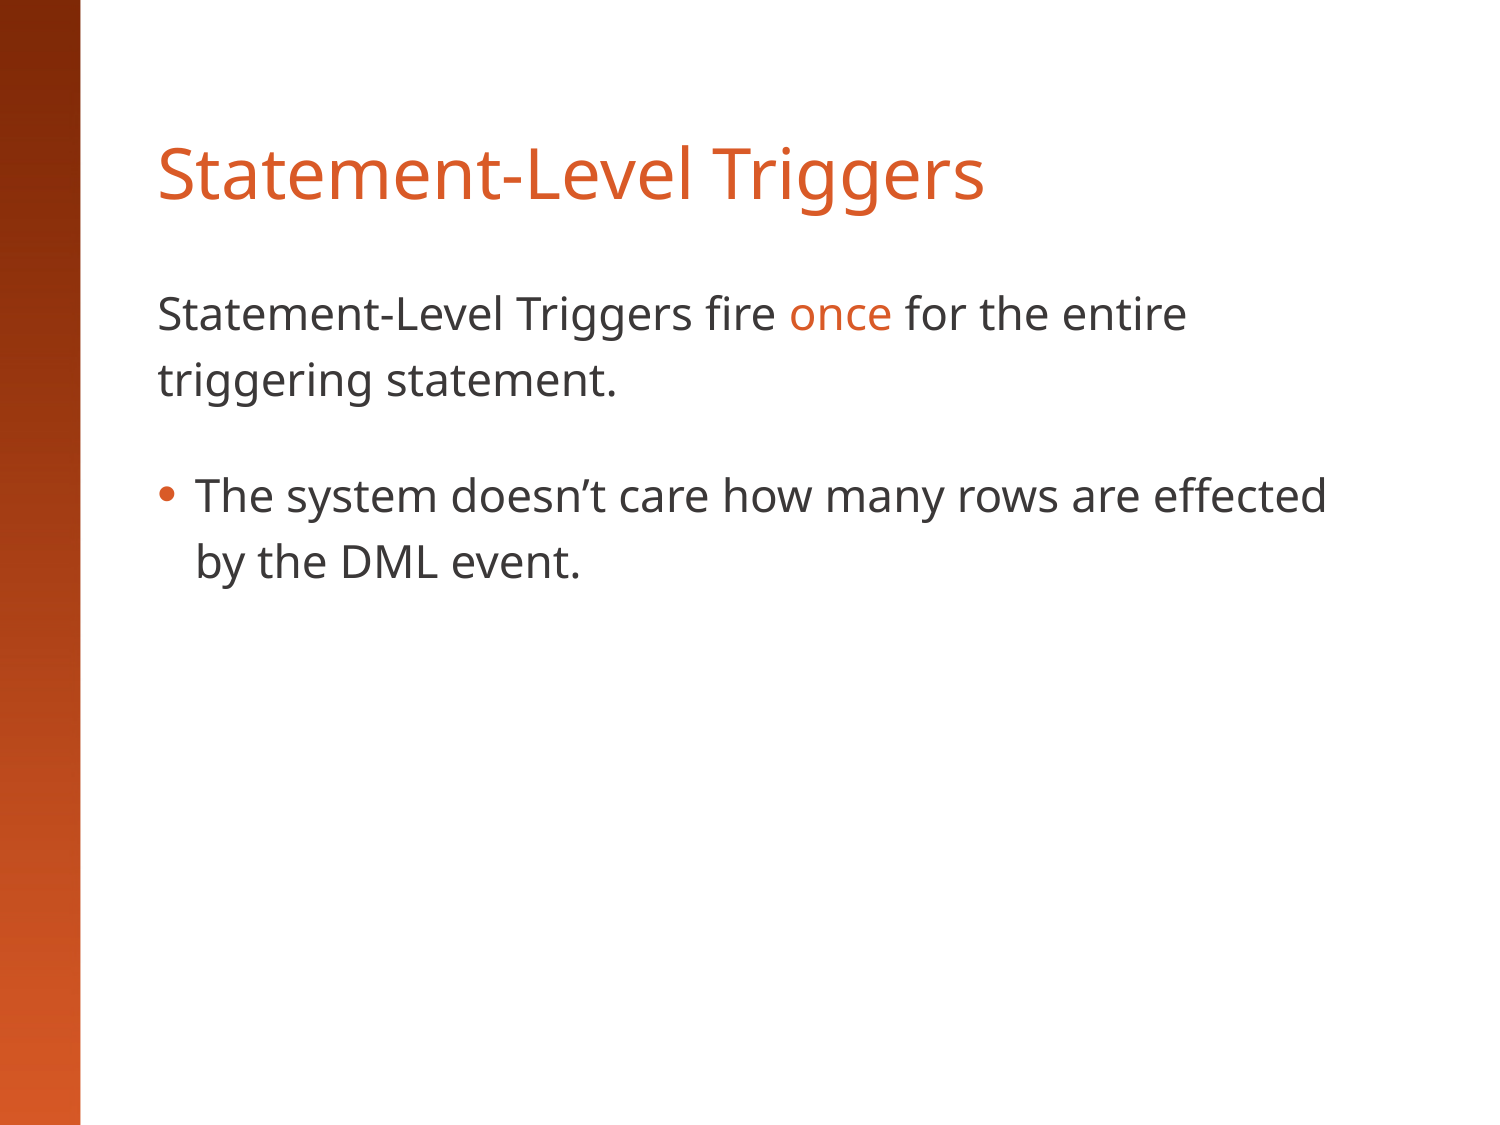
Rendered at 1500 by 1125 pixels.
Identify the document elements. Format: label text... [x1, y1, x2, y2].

picture [0, 0, 1500, 1125]
list Statement-Level Triggers fire once for the entire triggering statement. The system doesn’t care how many rows are effected by the DML event. [142, 266, 1349, 980]
title Statement-Level Triggers [142, 118, 1349, 223]
